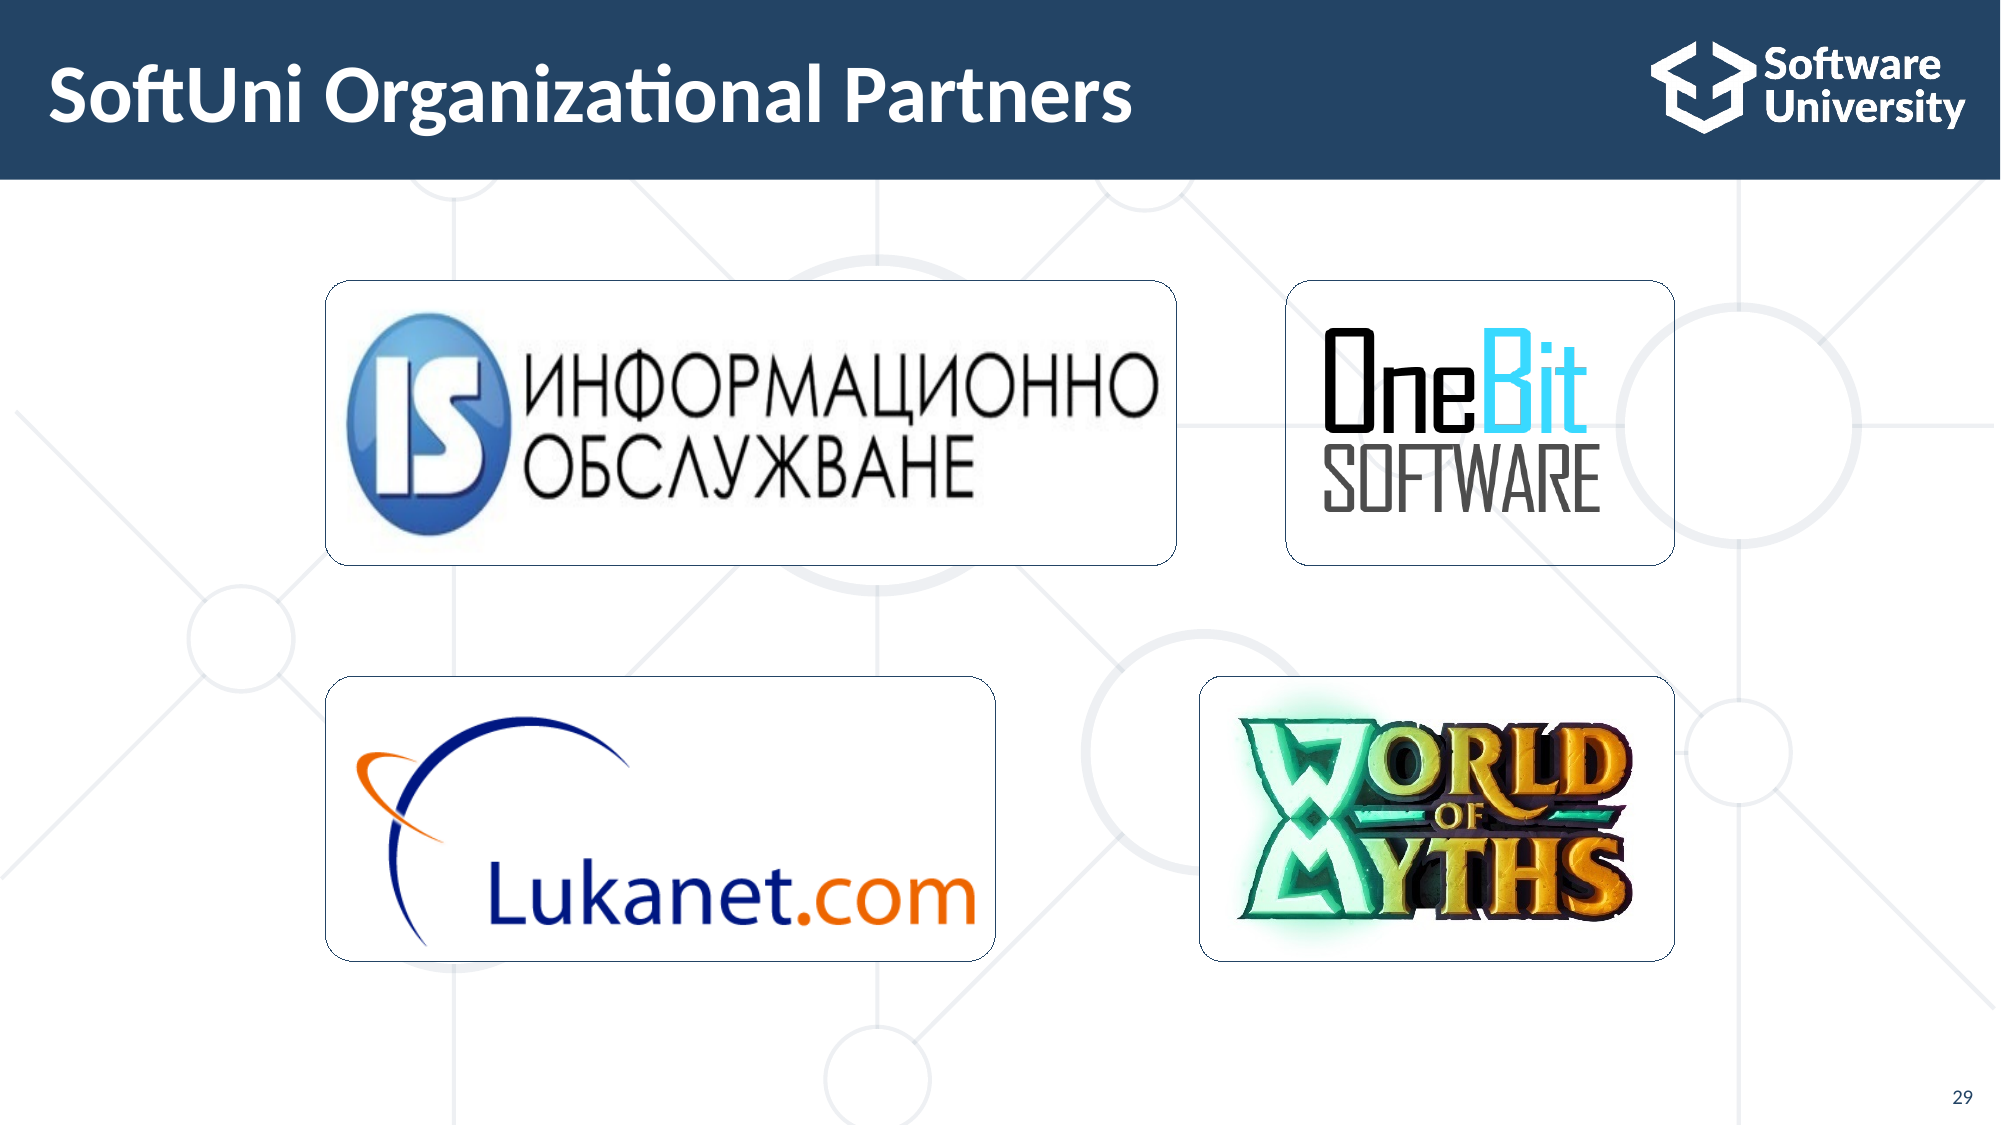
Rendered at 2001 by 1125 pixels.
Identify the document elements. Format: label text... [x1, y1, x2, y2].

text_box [324, 280, 1675, 962]
picture [1651, 41, 1966, 134]
title SoftUni Organizational Partners [31, 16, 1625, 162]
slide_number 29 [1927, 1067, 1989, 1117]
